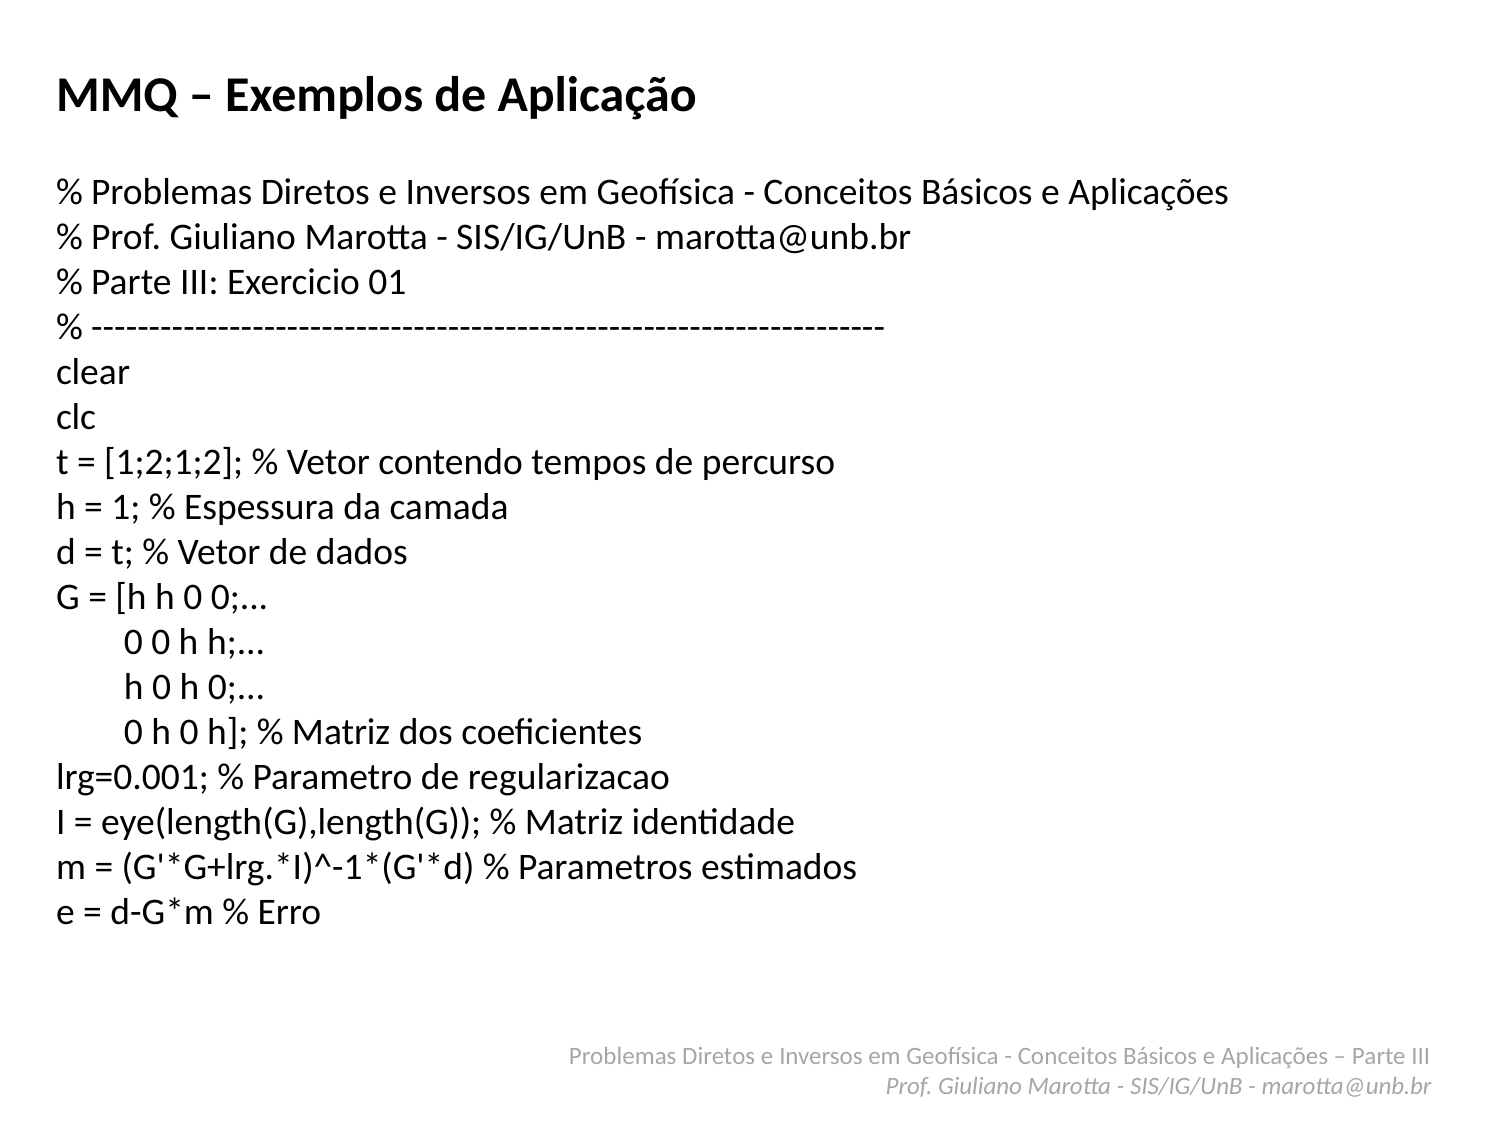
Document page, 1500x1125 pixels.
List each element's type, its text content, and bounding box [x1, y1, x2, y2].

text_box Problemas Diretos e Inversos em Geofísica - Conceitos Básicos e Aplicações – Parte III Prof. Giuliano Marotta - SIS/IG/UnB - marotta@unb.br [41, 1031, 1447, 1107]
text_box MMQ – Exemplos de Aplicação % Problemas Diretos e Inversos em Geofísica - Conceitos Básicos e Aplicações % Prof. Giuliano Marotta - SIS/IG/UnB - marotta@unb.br % Parte III: Exercicio 01 % --------------------------------------------------------------------- clear clc t = [1;2;1;2]; % Vetor contendo tempos de percurso h = 1; % Espessura da camada d = t; % Vetor de dados G = [h h 0 0;... 0 0 h h;... h 0 h 0;... 0 h 0 h]; % Matriz dos coeficientes lrg=0.001; % Parametro de regularizacao I = eye(length(G),length(G)); % Matriz identidade m = (G'*G+lrg.*I)^-1*(G'*d) % Parametros estimados e = d-G*m % Erro [41, 54, 1447, 1031]
